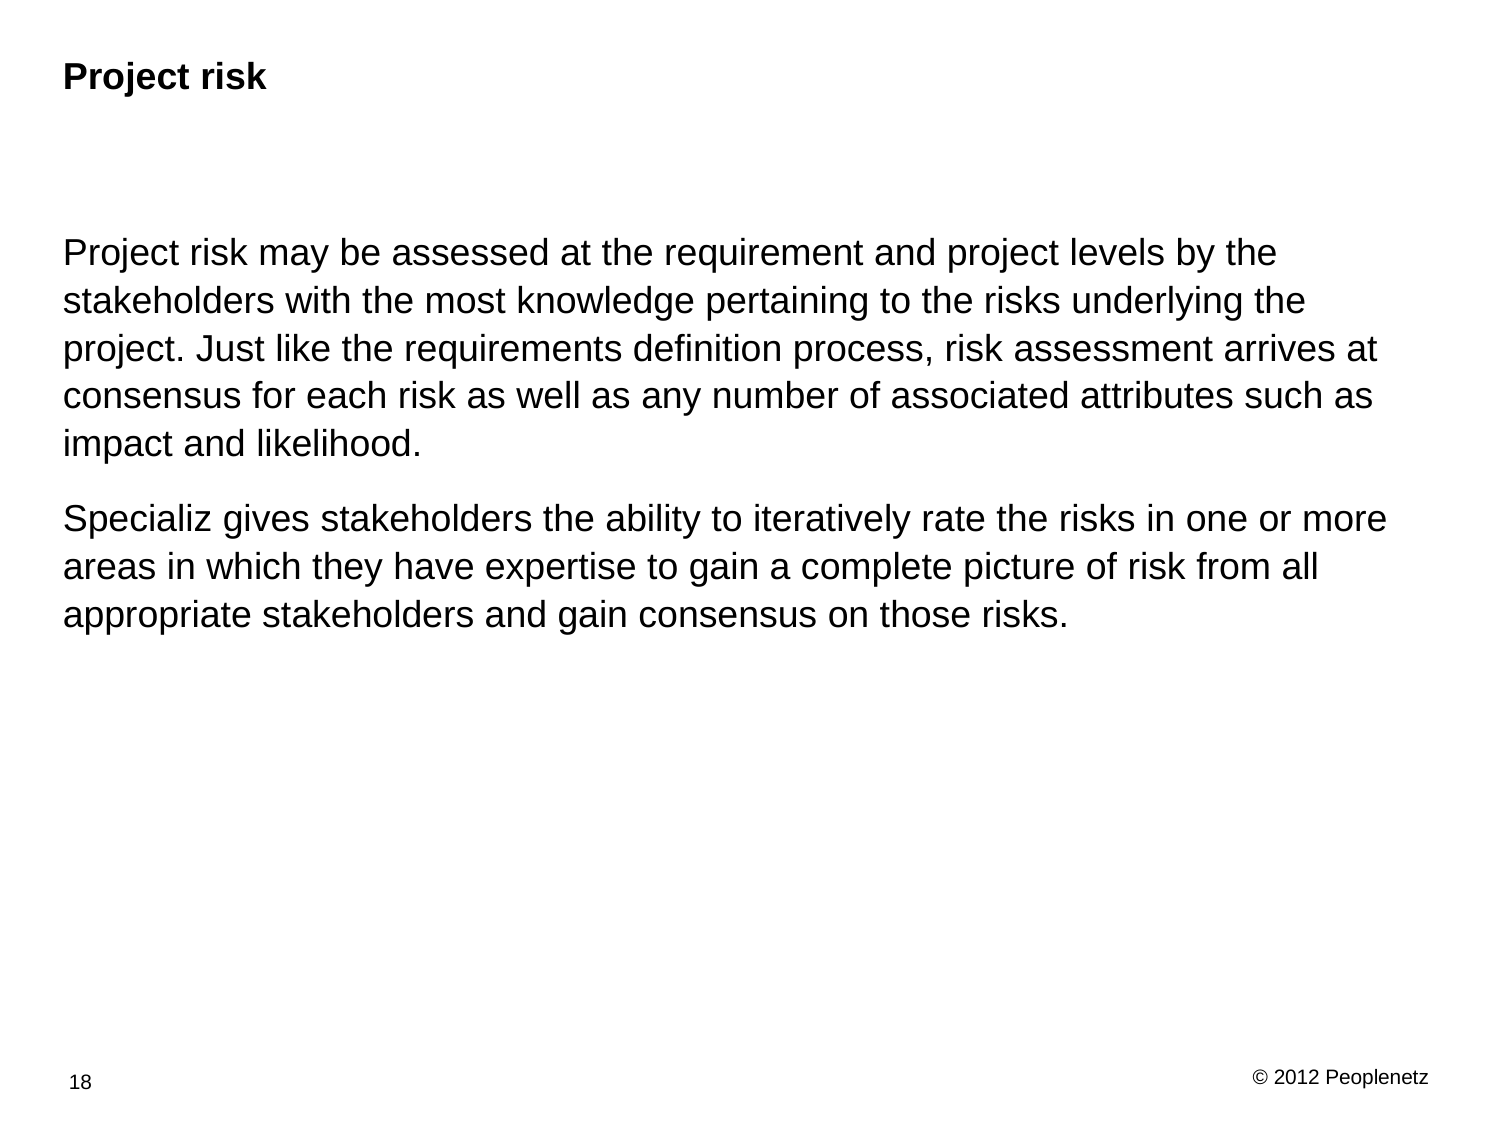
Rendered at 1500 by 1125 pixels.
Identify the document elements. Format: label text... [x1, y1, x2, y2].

list Project risk may be assessed at the requirement and project levels by the stakeholders with the most knowledge pertaining to the risks underlying the project. Just like the requirements definition process, risk assessment arrives at consensus for each risk as well as any number of associated attributes such as impact and likelihood. Specializ gives stakeholders the ability to iteratively rate the risks in one or more areas in which they have expertise to gain a complete picture of risk from all appropriate stakeholders and gain consensus on those risks. [63, 225, 1435, 1052]
title Project risk [62, 48, 1436, 148]
